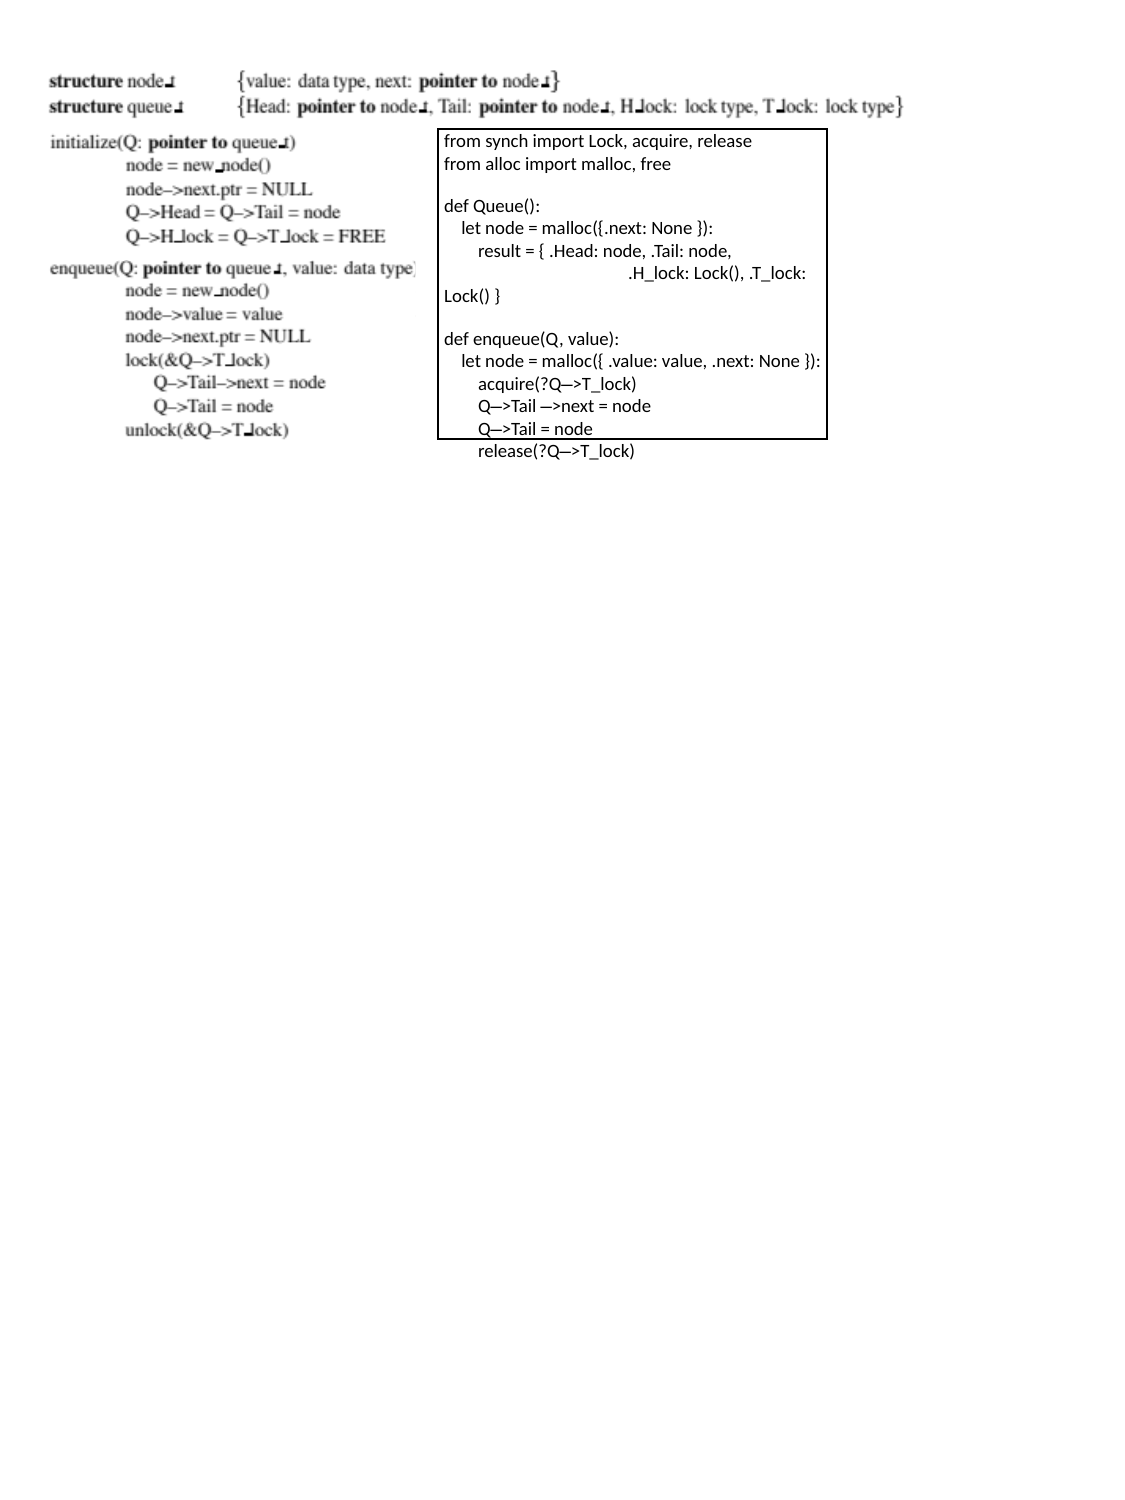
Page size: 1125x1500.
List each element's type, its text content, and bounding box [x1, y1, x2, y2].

text_box from synch import Lock, acquire, release from alloc import malloc, free def Queue(): let node = malloc({.next: None }): result = { .Head: node, .Tail: node, .H_lock: Lock(), .T_lock: Lock() } def enqueue(Q, value): let node = malloc({ .value: value, .next: None }): acquire(?Q⎼>T_lock) Q⎼>Tail ⎼>next = node Q⎼>Tail = node release(?Q⎼>T_lock) [429, 122, 843, 469]
text_box [437, 128, 828, 440]
picture [43, 69, 909, 122]
picture [46, 260, 416, 440]
picture [46, 129, 387, 249]
